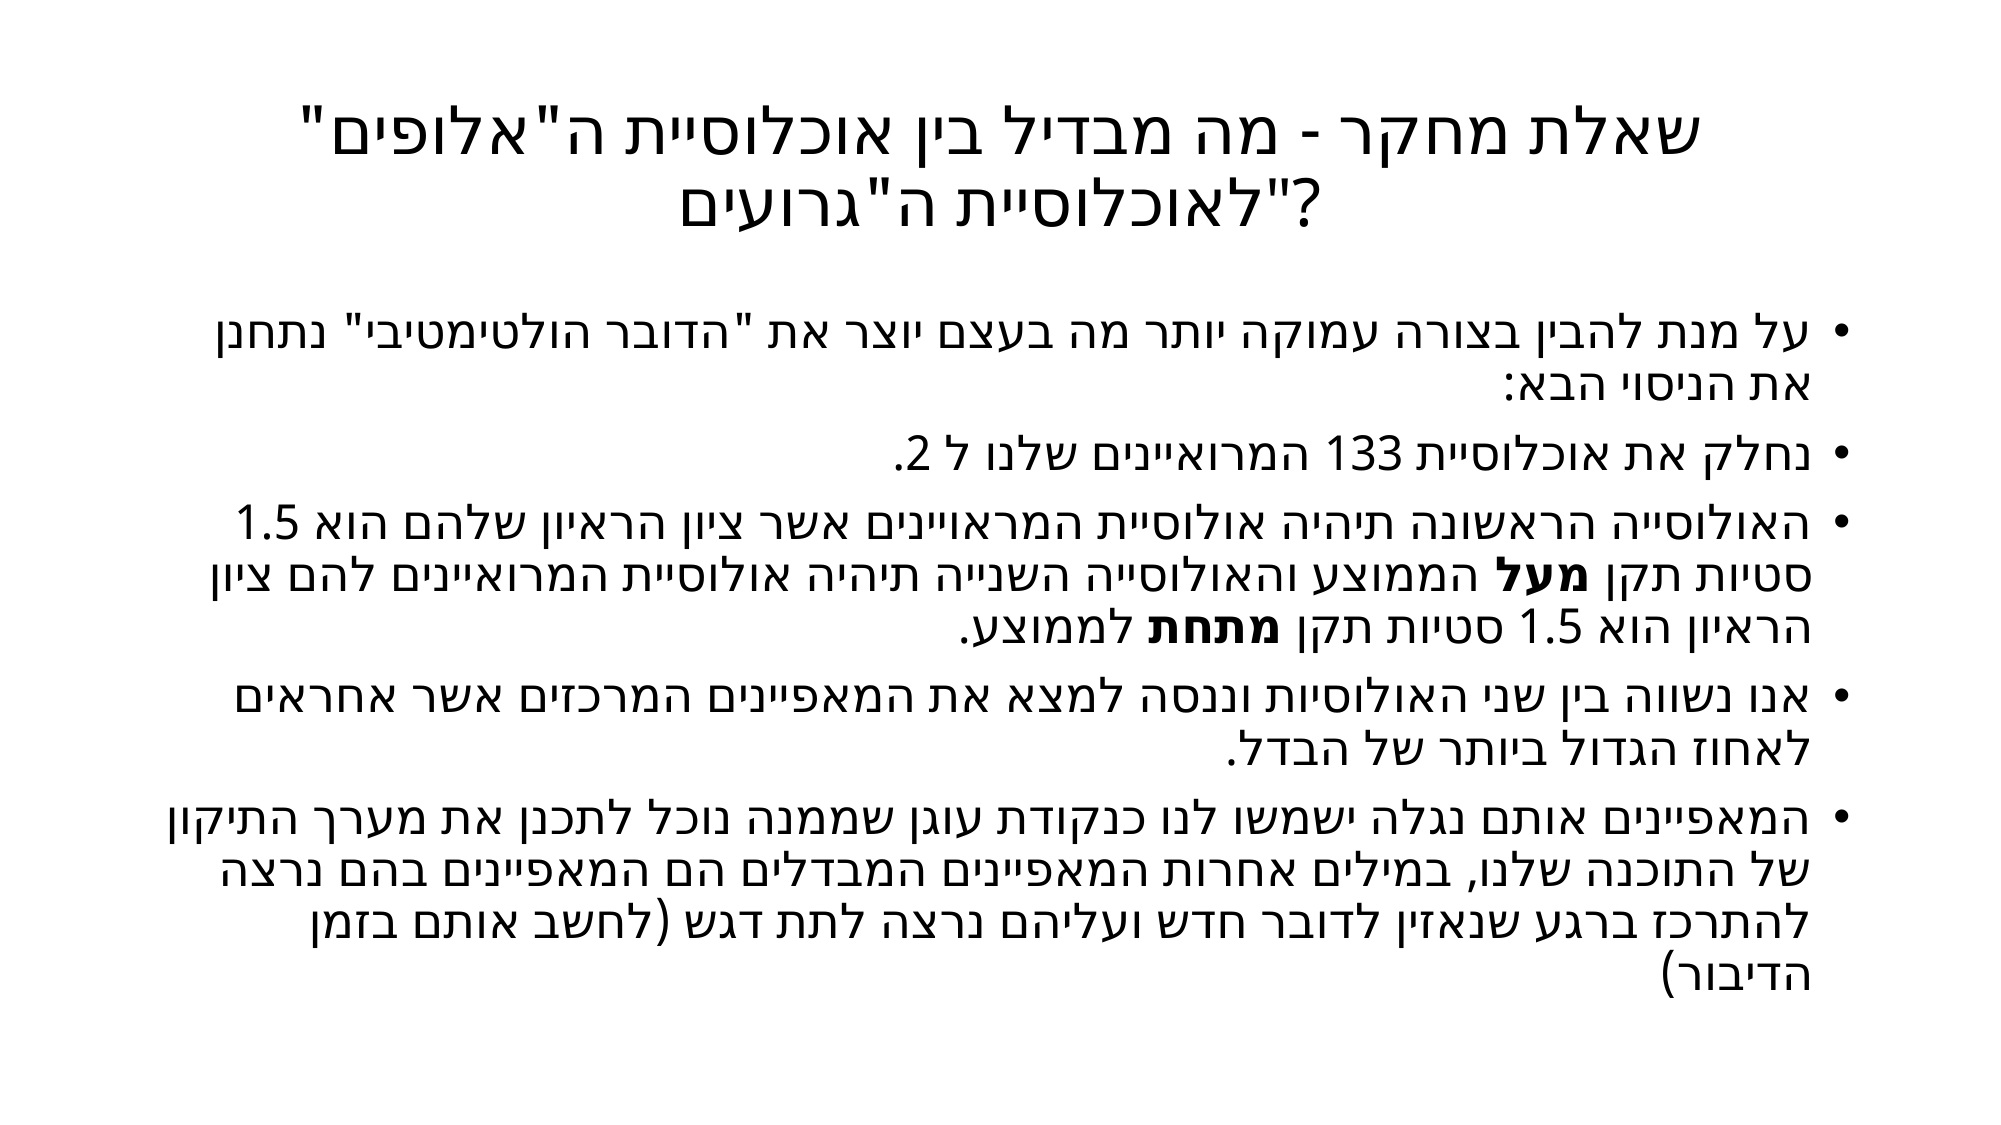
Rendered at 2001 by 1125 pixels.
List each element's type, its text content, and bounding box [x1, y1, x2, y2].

title שאלת מחקר - מה מבדיל בין אוכלוסיית ה"אלופים" לאוכלוסיית ה"גרועים"? [137, 59, 1863, 278]
list על מנת להבין בצורה עמוקה יותר מה בעצם יוצר את "הדובר הולטימטיבי" נתחנן את הניסוי הבא: נחלק את אוכלוסיית 133 המרואיינים שלנו ל 2. האולוסייה הראשונה תיהיה אולוסיית המראויינים אשר ציון הראיון שלהם הוא 1.5 סטיות תקן מעל הממוצע והאולוסייה השנייה תיהיה אולוסיית המרואיינים להם ציון הראיון הוא 1.5 סטיות תקן מתחת לממוצע. אנו נשווה בין שני האולוסיות וננסה למצא את המאפיינים המרכזים אשר אחראים לאחוז הגדול ביותר של הבדל. המאפיינים אותם נגלה ישמשו לנו כנקודת עוגן שממנה נוכל לתכנן את מערך התיקון של התוכנה שלנו, במילים אחרות המאפיינים המבדלים הם המאפיינים בהם נרצה להתרכז ברגע שנאזין לדובר חדש ועליהם נרצה לתת דגש (לחשב אותם בזמן הדיבור) [137, 299, 1863, 1014]
